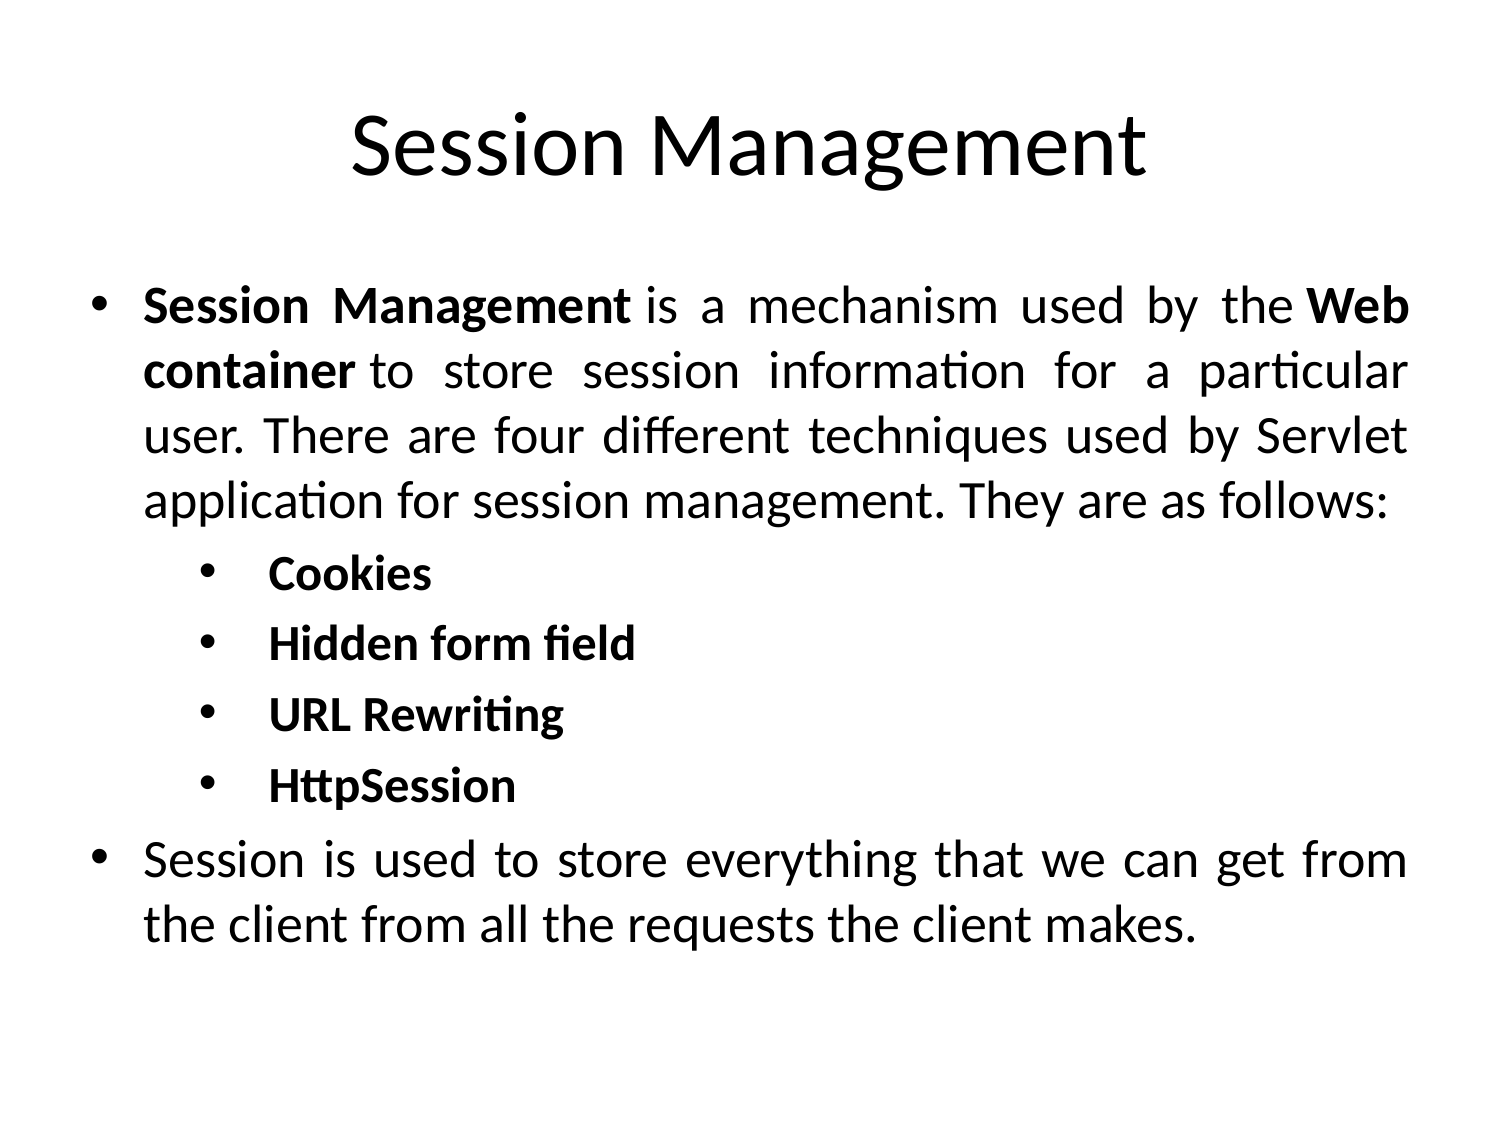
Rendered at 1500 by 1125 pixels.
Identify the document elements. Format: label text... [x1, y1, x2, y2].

list Session Management is a mechanism used by the Web container to store session information for a particular user. There are four different techniques used by Servlet application for session management. They are as follows: Cookies Hidden form field URL Rewriting HttpSession Session is used to store everything that we can get from the client from all the requests the client makes. [75, 262, 1425, 1005]
title Session Management [75, 45, 1425, 233]
